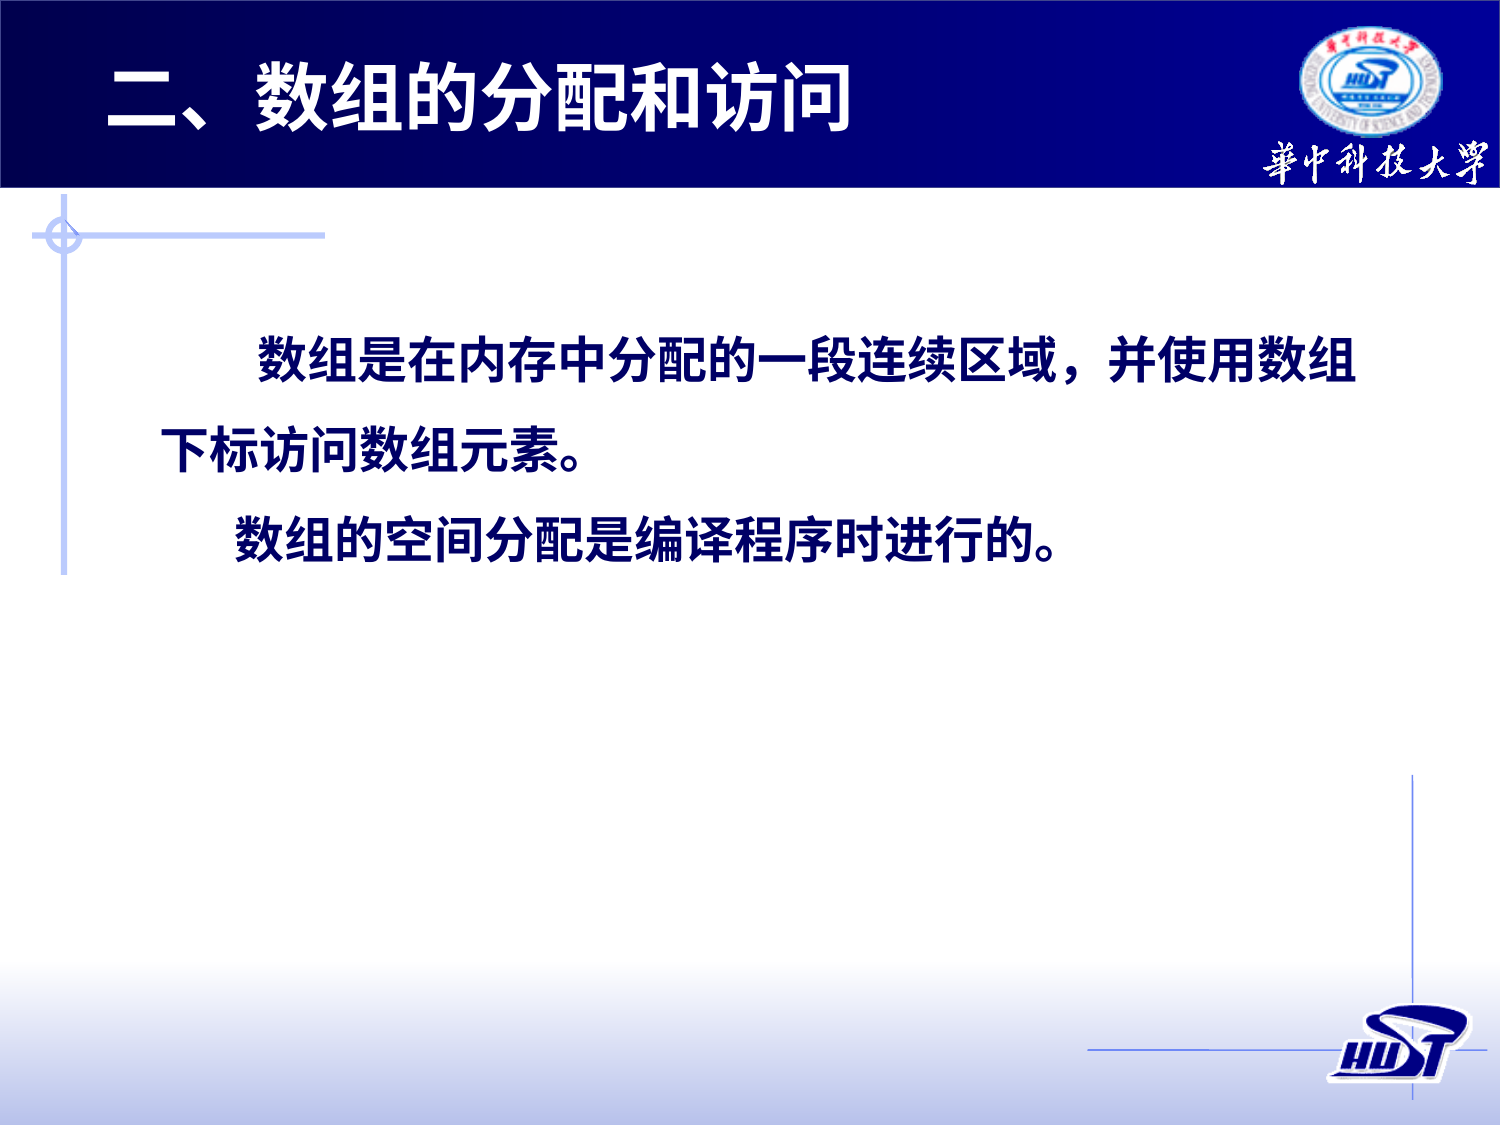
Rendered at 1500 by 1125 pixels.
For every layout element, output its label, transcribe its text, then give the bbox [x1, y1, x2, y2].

text_box 二、数组的分配和访问 [89, 42, 1308, 148]
text_box 数组是在内存中分配的一段连续区域，并使用数组下标访问数组元素。 数组的空间分配是编译程序时进行的。 [88, 290, 1412, 593]
picture [1262, 140, 1488, 185]
picture [1299, 26, 1443, 138]
